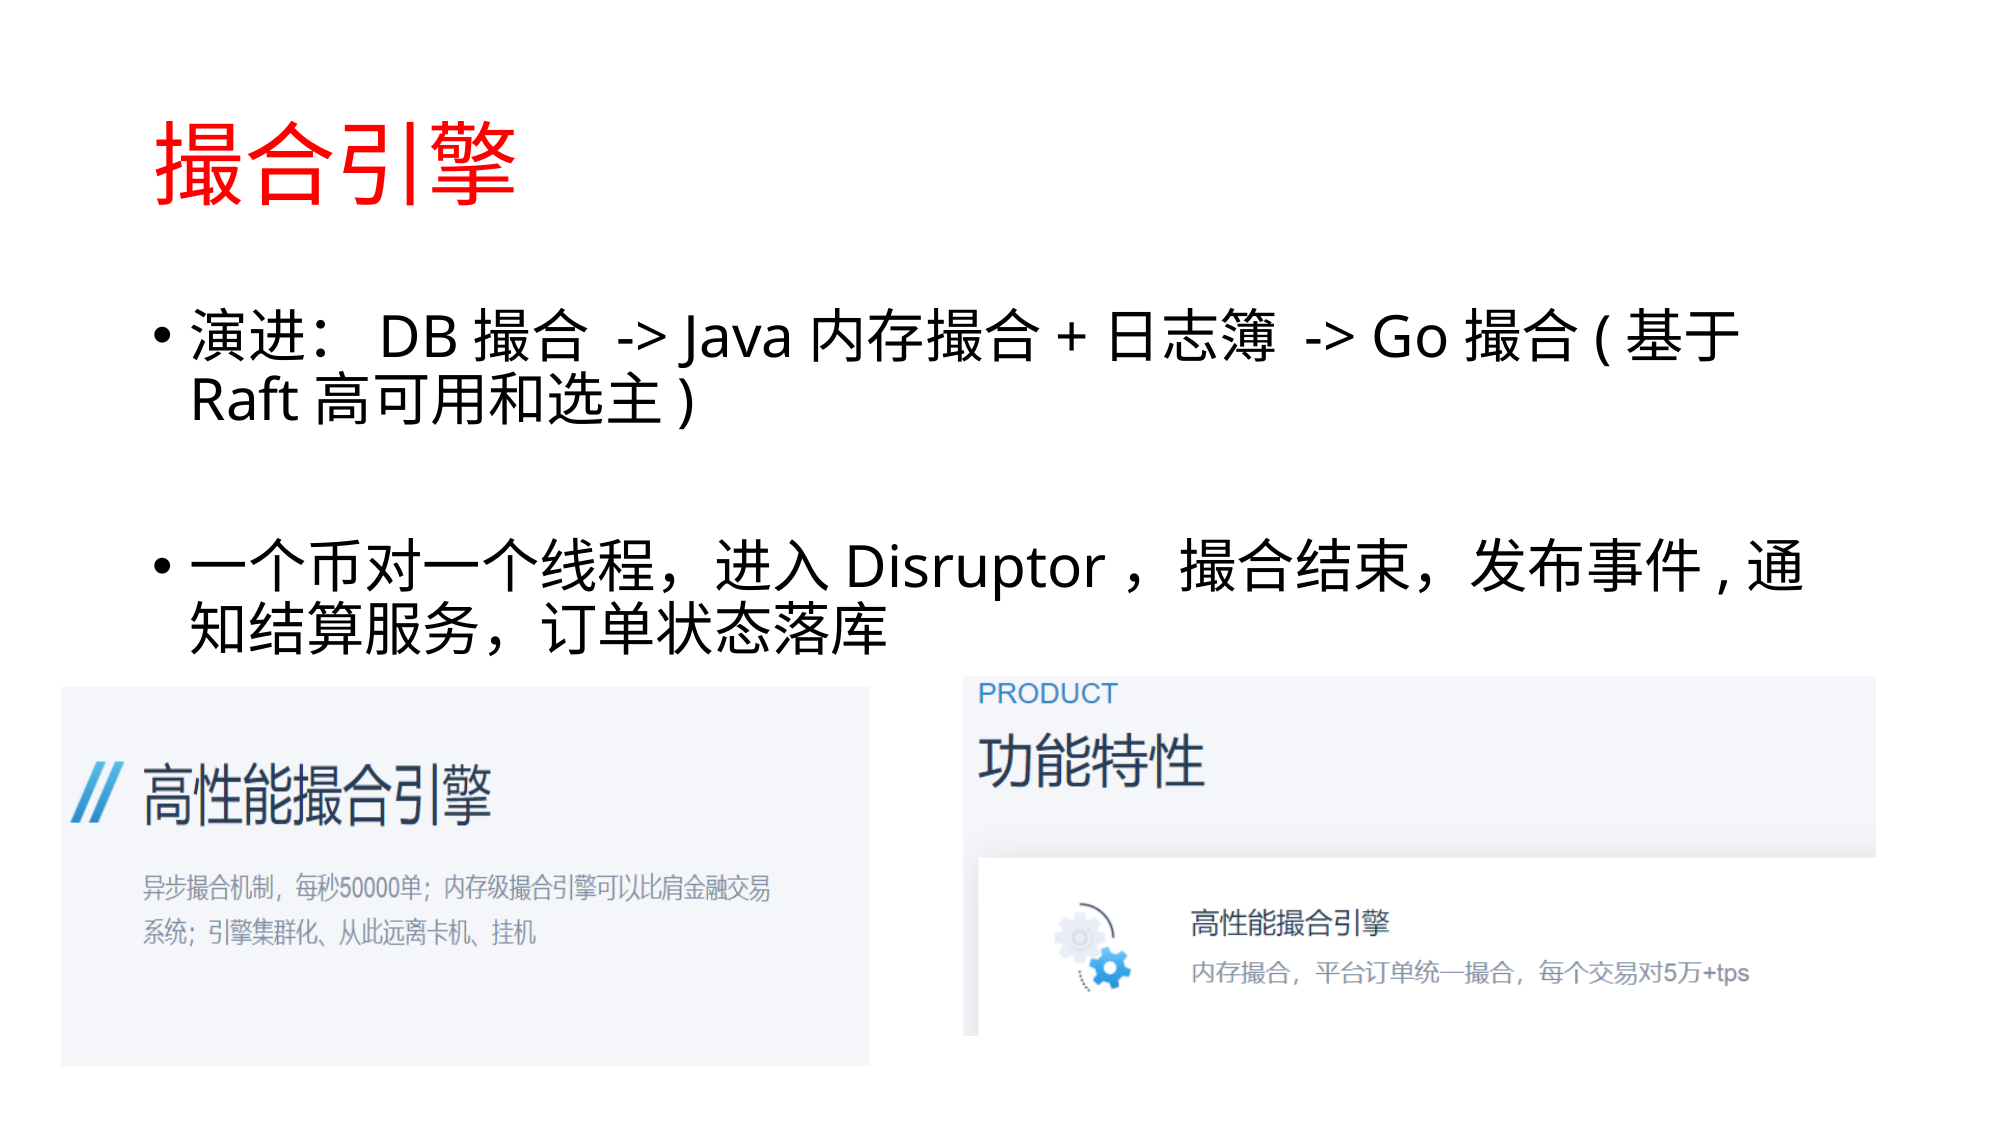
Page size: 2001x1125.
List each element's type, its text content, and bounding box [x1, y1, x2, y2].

title 撮合引擎 [137, 59, 1863, 278]
list 演进：DB撮合 -> Java内存撮合+日志簿 -> Go撮合(基于Raft高可用和选主) 一个币对一个线程，进入Disruptor，撮合结束，发布事件,通知结算服务，订单状态落库 [137, 299, 1863, 1014]
picture [61, 687, 870, 1066]
picture [963, 676, 1876, 1036]
